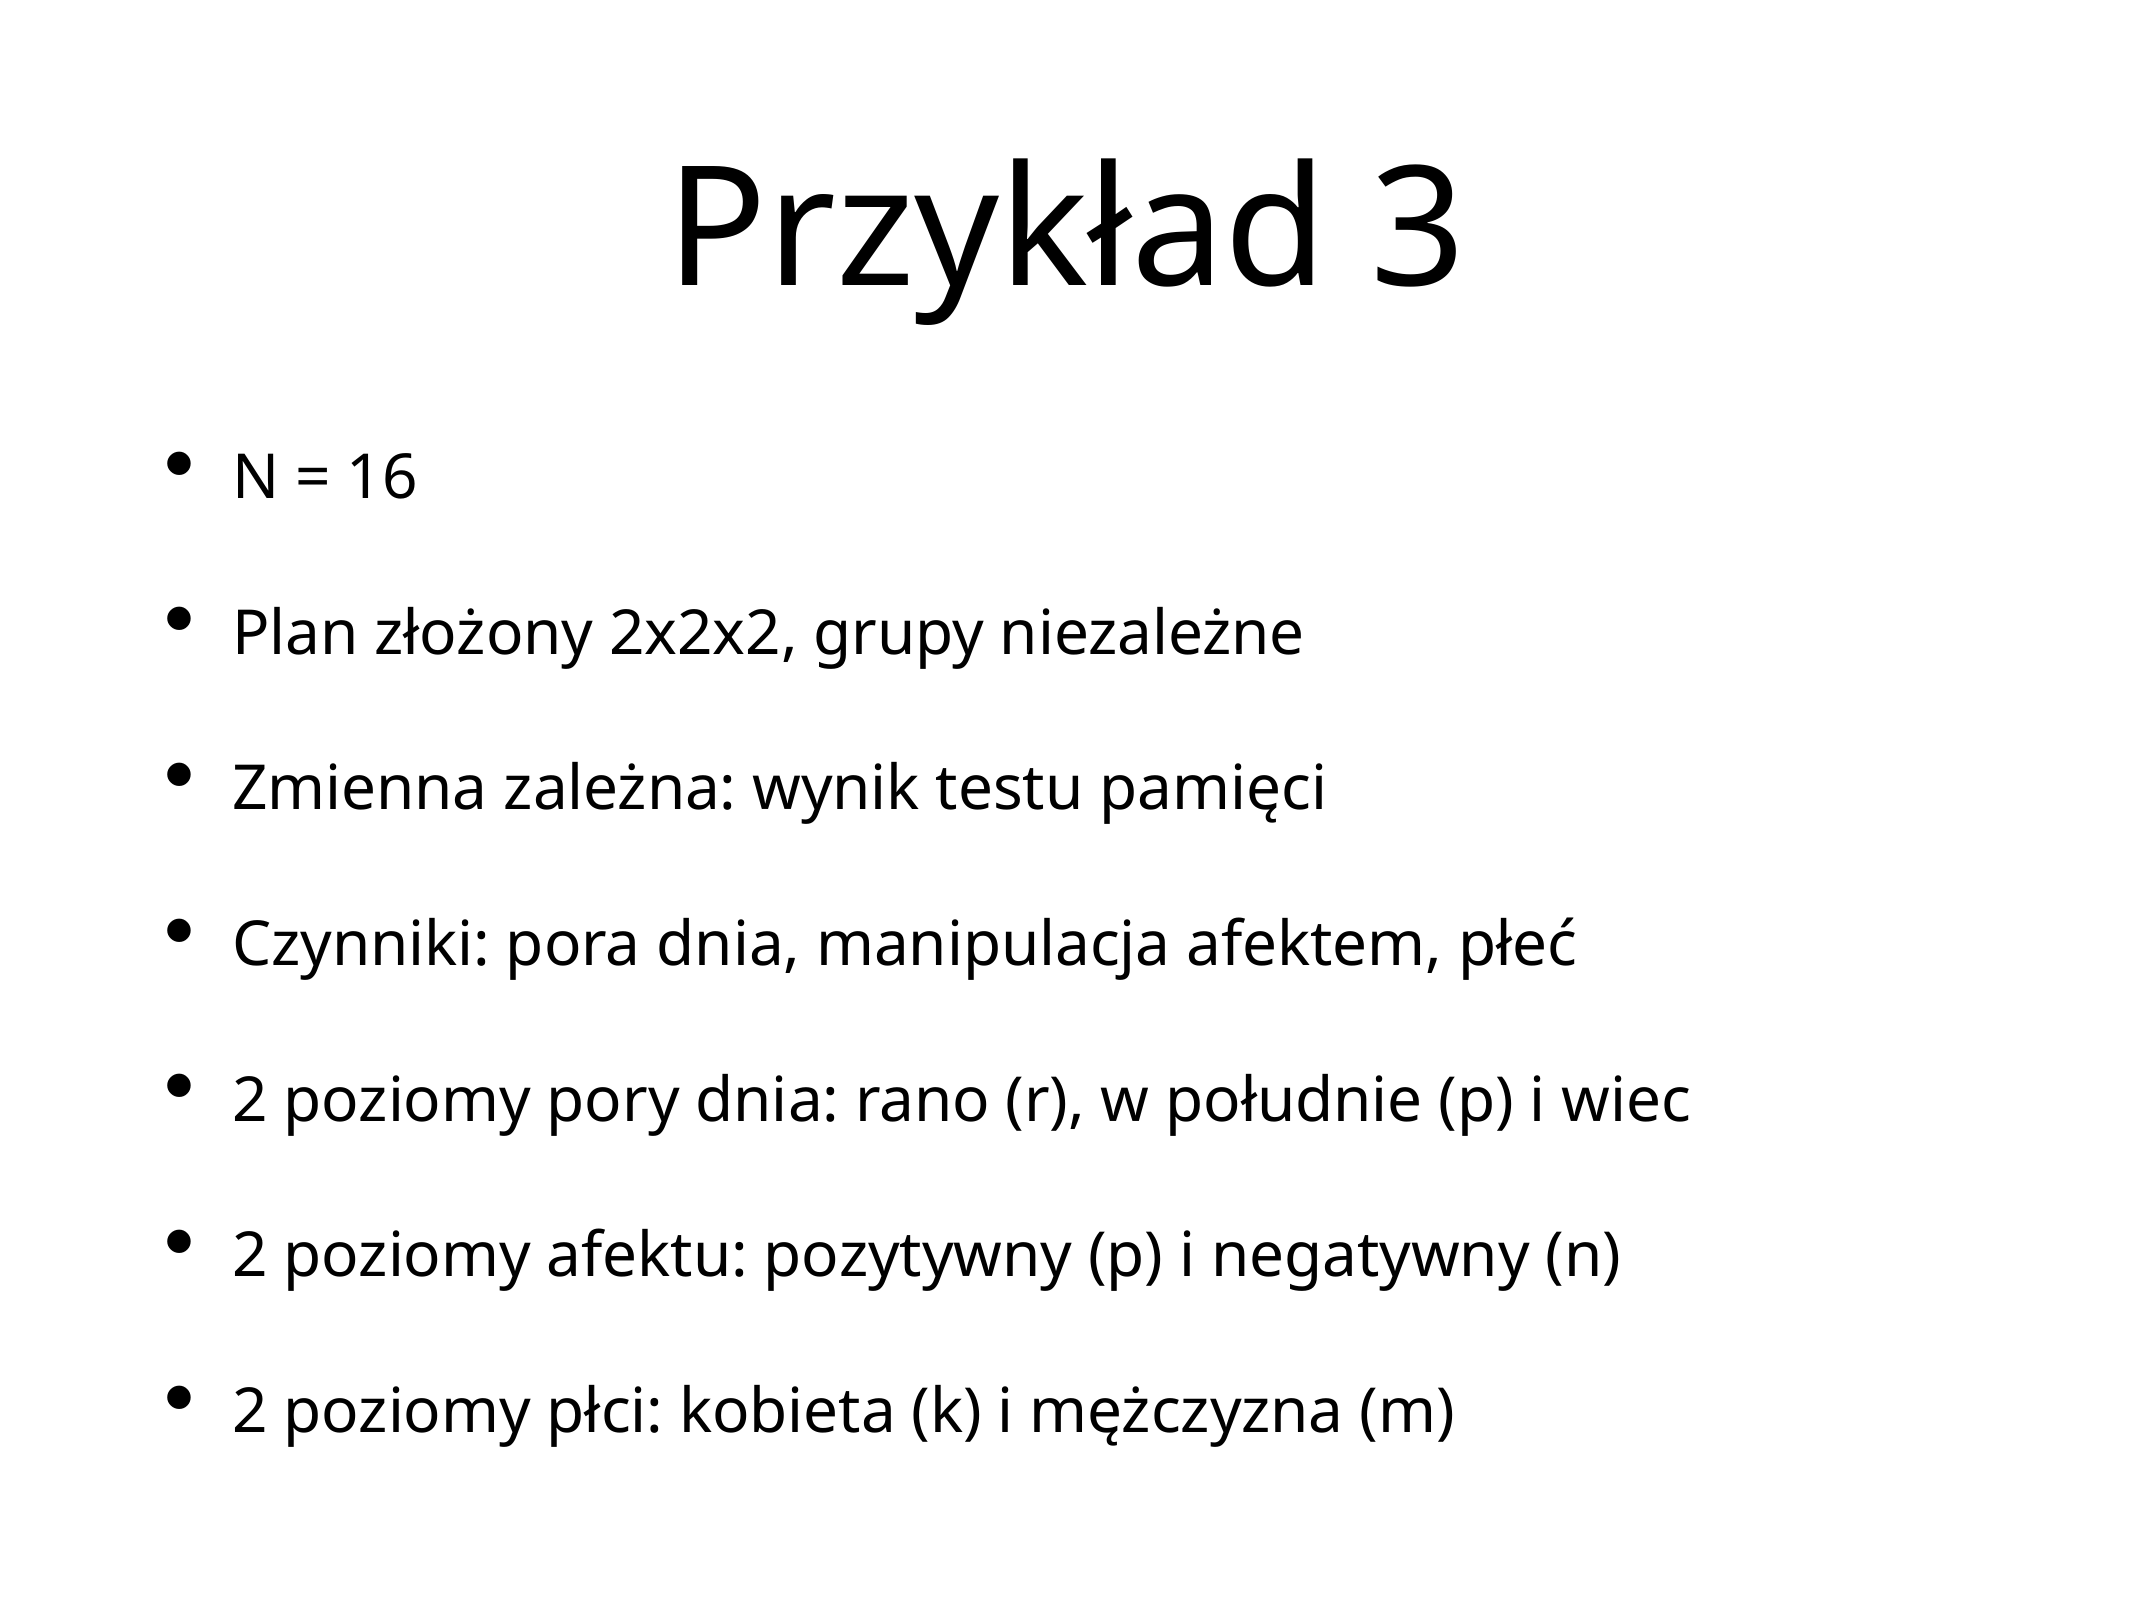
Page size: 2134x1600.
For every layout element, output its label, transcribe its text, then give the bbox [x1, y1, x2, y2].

list N = 16 Plan złożony 2x2x2, grupy niezależne Zmienna zależna: wynik testu pamięci Czynniki: pora dnia, manipulacja afektem, płeć 2 poziomy pory dnia: rano (r), w południe (p) i wiec 2 poziomy afektu: pozytywny (p) i negatywny (n) 2 poziomy płci: kobieta (k) i mężczyzna (m) [155, 424, 1978, 1457]
title Przykład 3 [155, 41, 1978, 397]
